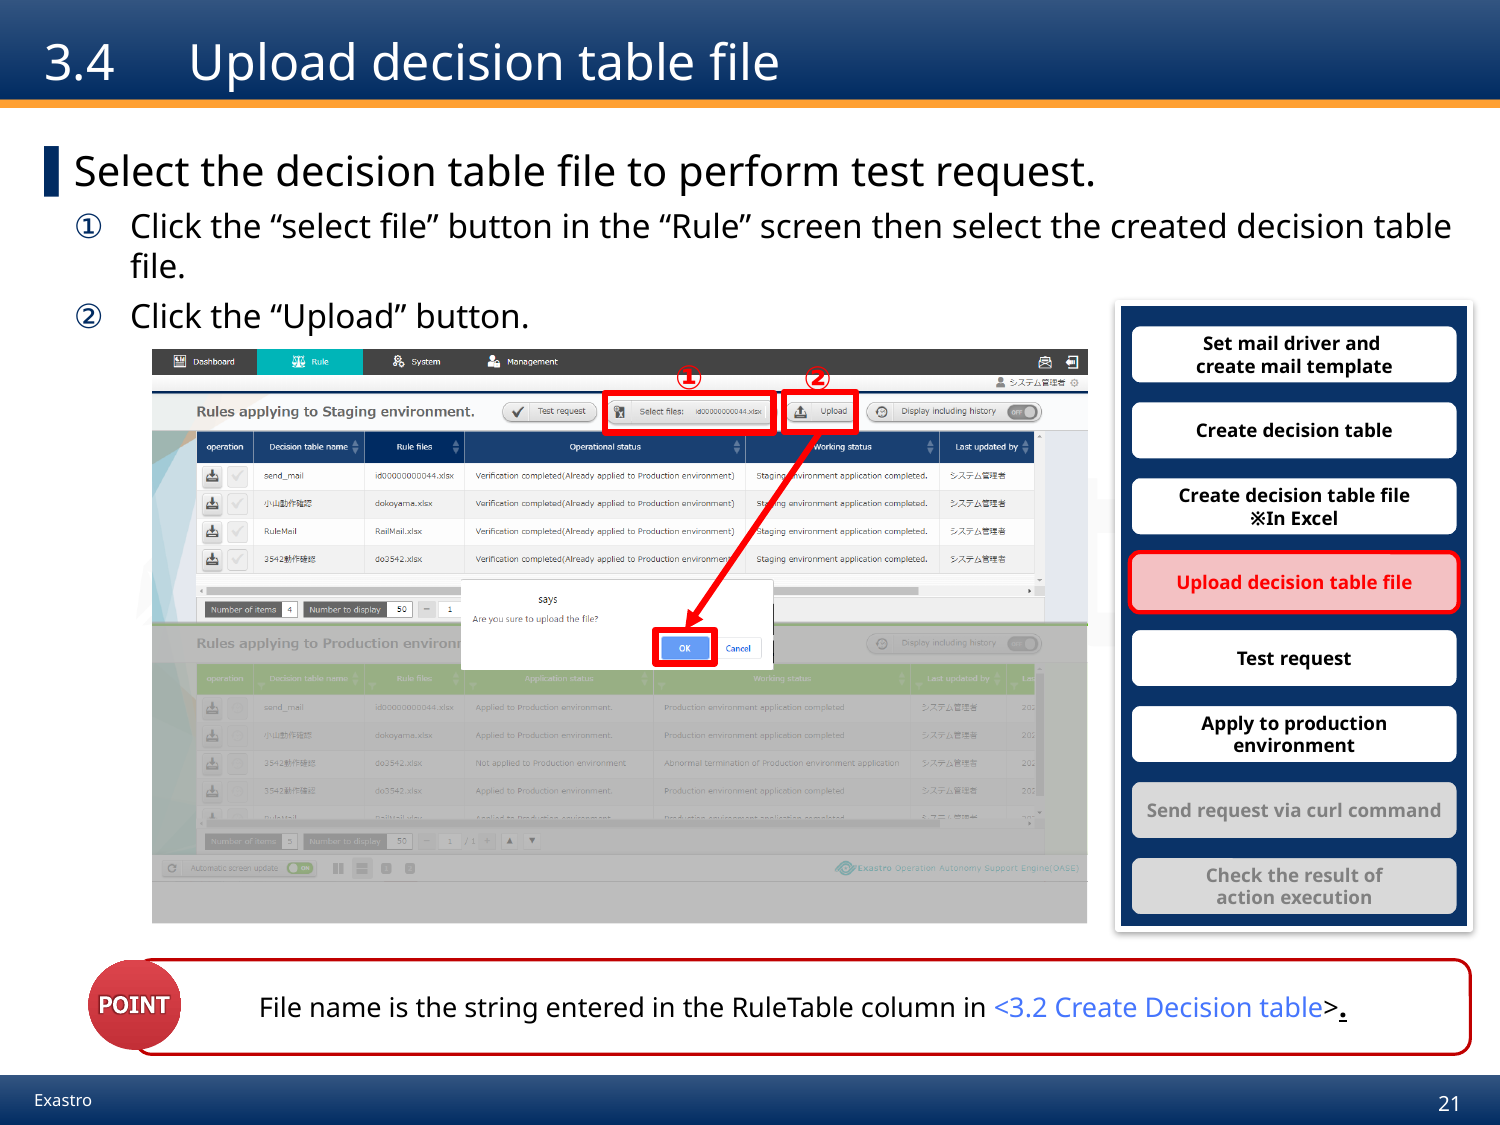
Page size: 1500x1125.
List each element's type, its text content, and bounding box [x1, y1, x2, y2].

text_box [684, 431, 821, 630]
text_box [152, 890, 1088, 924]
title 3.4 Upload decision table file [29, 18, 1471, 96]
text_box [461, 578, 774, 671]
picture [0, 0, 1500, 1125]
list Select the decision table file to perform test request. Click the “select file” button in the “Rule” screen then select the created decision table file. Click the “Upload” button. [29, 137, 1471, 1059]
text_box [1117, 302, 1471, 929]
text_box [88, 959, 1471, 1055]
